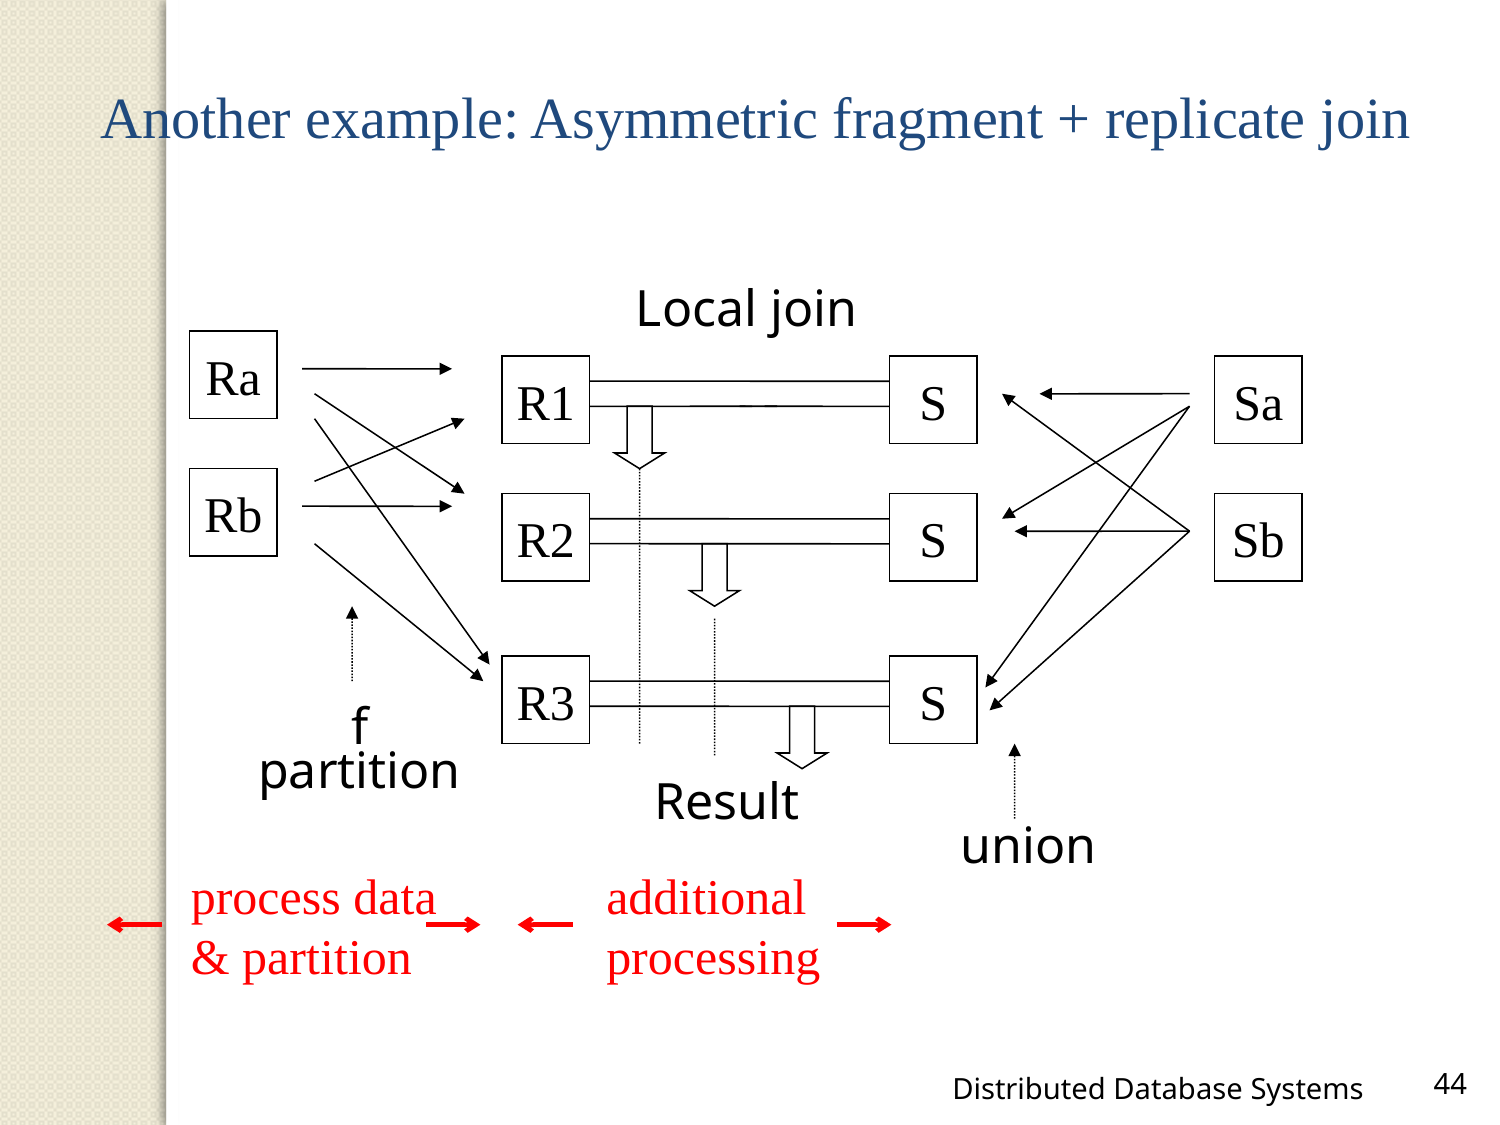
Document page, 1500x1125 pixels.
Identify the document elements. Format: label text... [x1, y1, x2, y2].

text_box [985, 406, 1190, 688]
text_box [1014, 525, 1098, 538]
slide_number 44 [1413, 1034, 1488, 1113]
text_box Local join [621, 268, 873, 344]
text_box additional processing [591, 856, 836, 992]
text_box [1002, 407, 1188, 519]
text_box [396, 417, 465, 447]
text_box Sb [1214, 493, 1302, 582]
text_box [345, 606, 359, 621]
text_box [777, 707, 828, 762]
text_box [314, 418, 490, 665]
text_box Sa [1214, 356, 1302, 444]
text_box [1008, 743, 1021, 759]
text_box [989, 531, 1190, 711]
text_box Another example: Asymmetric fragment + replicate join [85, 35, 1430, 195]
text_box [689, 544, 740, 607]
text_box [378, 500, 453, 513]
text_box [314, 543, 484, 682]
text_box union [945, 806, 1112, 882]
text_box [314, 393, 465, 494]
text_box [1002, 393, 1096, 462]
text_box [614, 407, 665, 469]
text_box Ra [189, 331, 277, 419]
text_box [1039, 387, 1190, 400]
footer Distributed Database Systems [937, 1034, 1413, 1113]
text_box Result [639, 762, 815, 838]
text_box [302, 362, 453, 376]
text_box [889, 355, 978, 744]
text_box f partition [243, 686, 476, 799]
text_box process data & partition [175, 856, 452, 992]
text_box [501, 355, 590, 744]
text_box Rb [189, 468, 277, 557]
